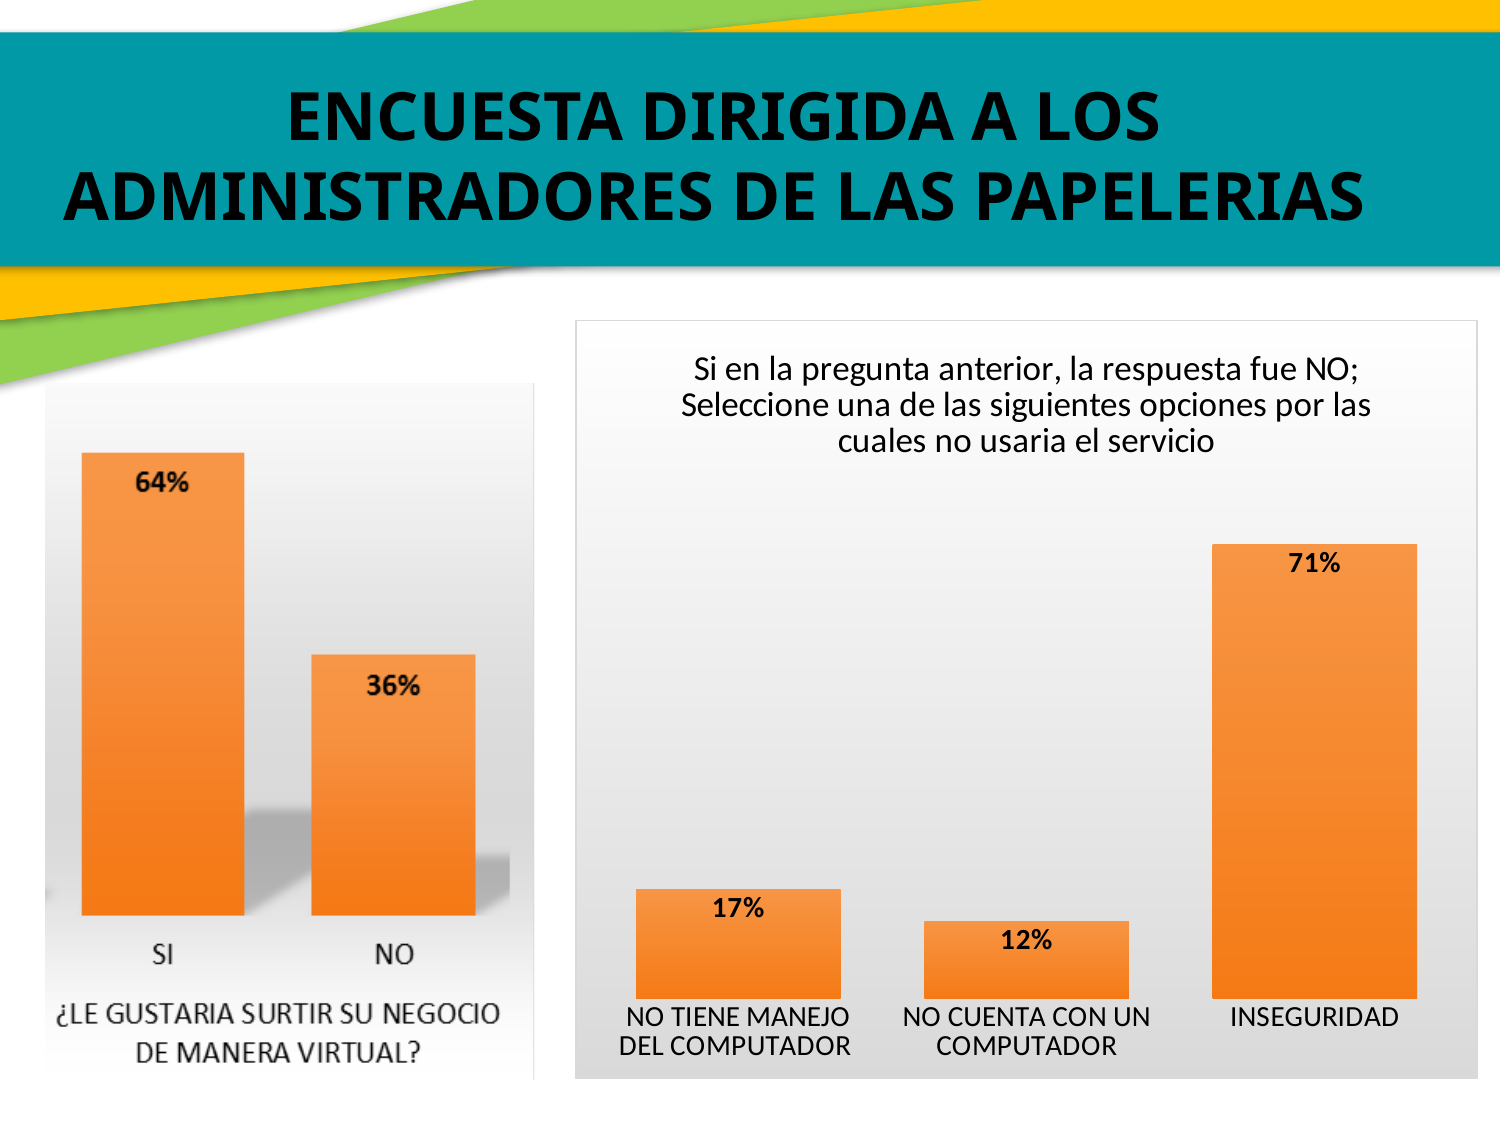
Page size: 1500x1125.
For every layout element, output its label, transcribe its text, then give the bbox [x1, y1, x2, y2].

picture [44, 383, 535, 1080]
text_box ENCUESTA DIRIGIDA A LOS ADMINISTRADORES DE LAS PAPELERIAS [44, 64, 1402, 244]
chart [575, 319, 1479, 1080]
